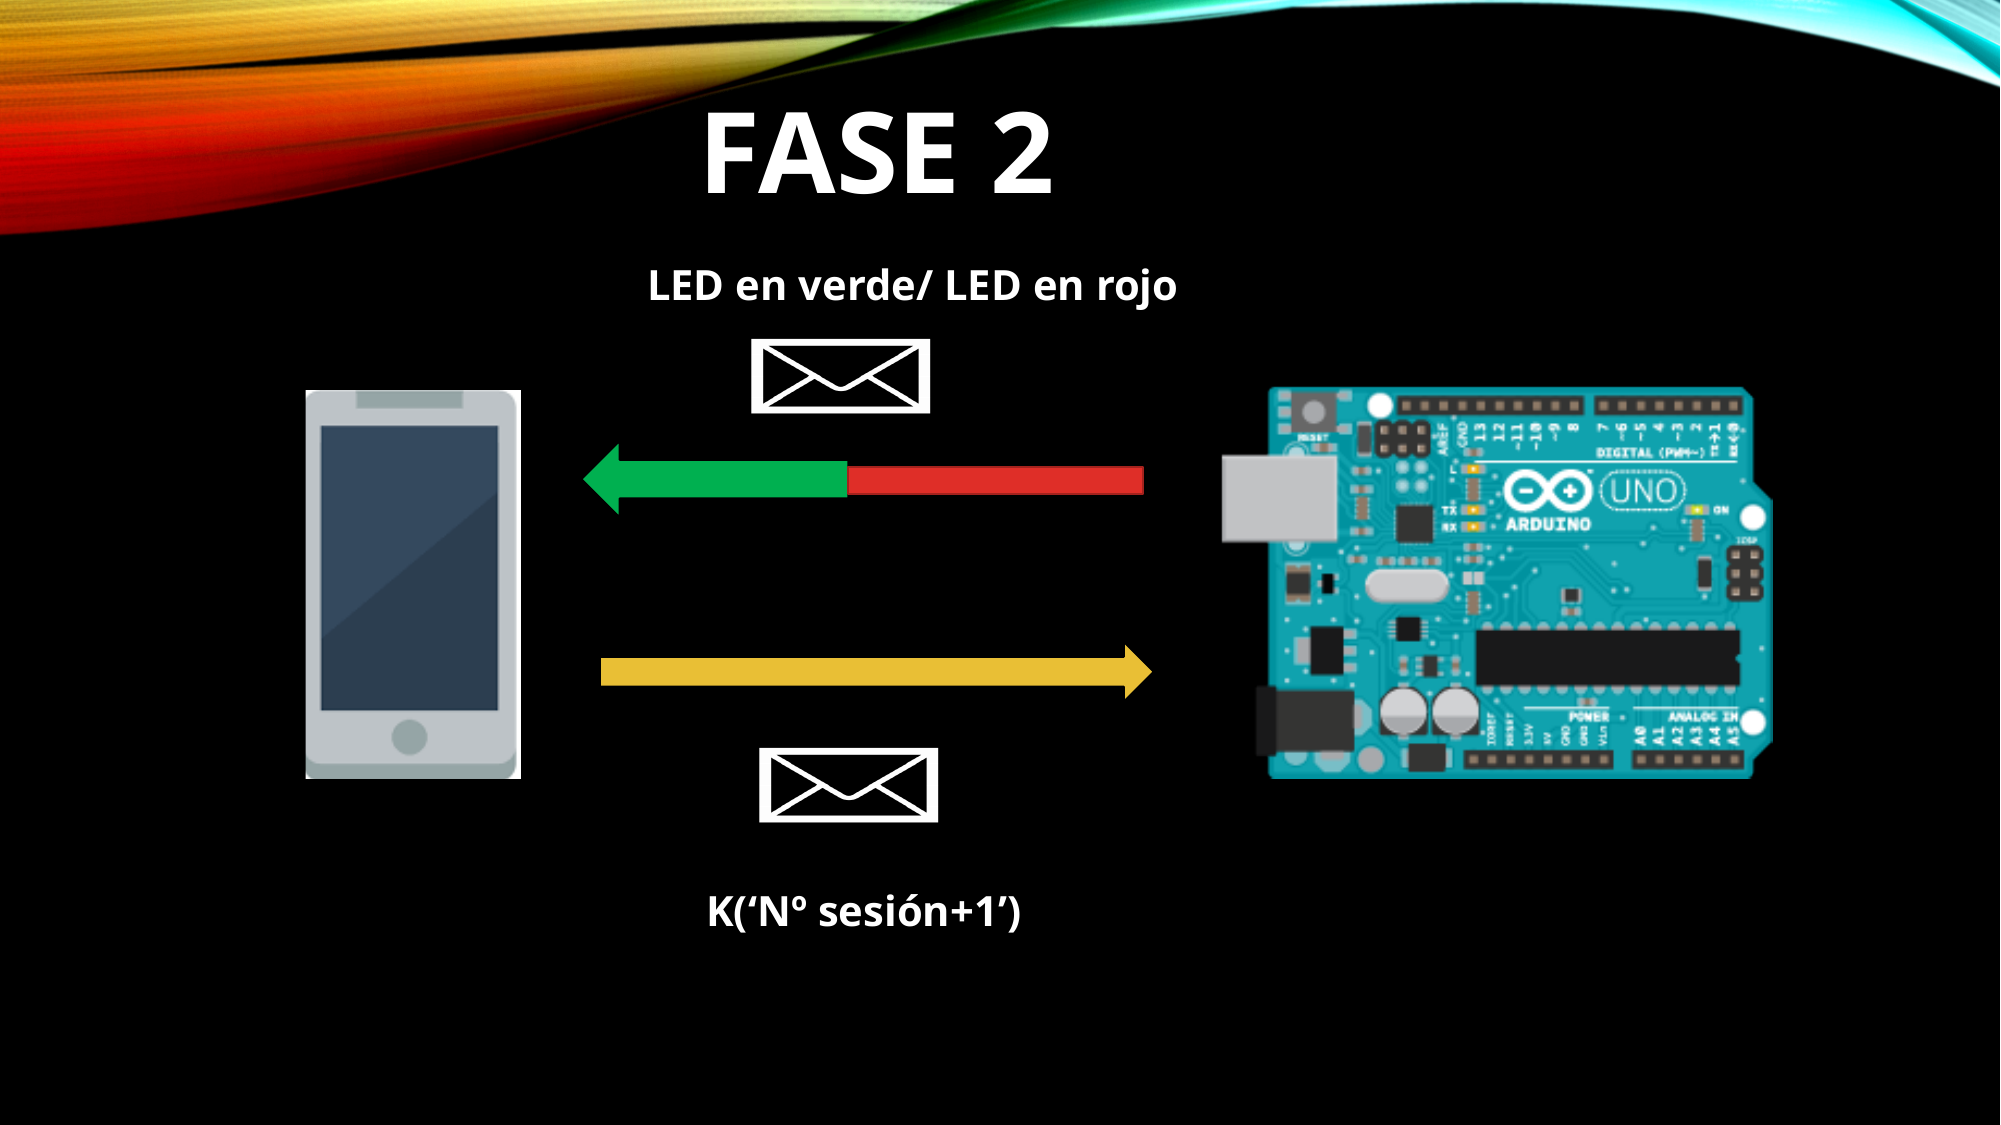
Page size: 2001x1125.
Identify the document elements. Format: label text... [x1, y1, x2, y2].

picture [1220, 385, 1773, 780]
text_box K(‘Nº sesión+1’) [691, 877, 1037, 943]
text_box [598, 640, 1155, 703]
text_box FASE 2 [684, 73, 1070, 223]
text_box LED en verde/ LED en rojo [632, 251, 1221, 316]
picture [0, 0, 2000, 237]
picture [305, 389, 522, 780]
text_box [580, 439, 850, 519]
text_box [847, 466, 1144, 495]
picture [740, 720, 957, 850]
picture [732, 311, 949, 441]
